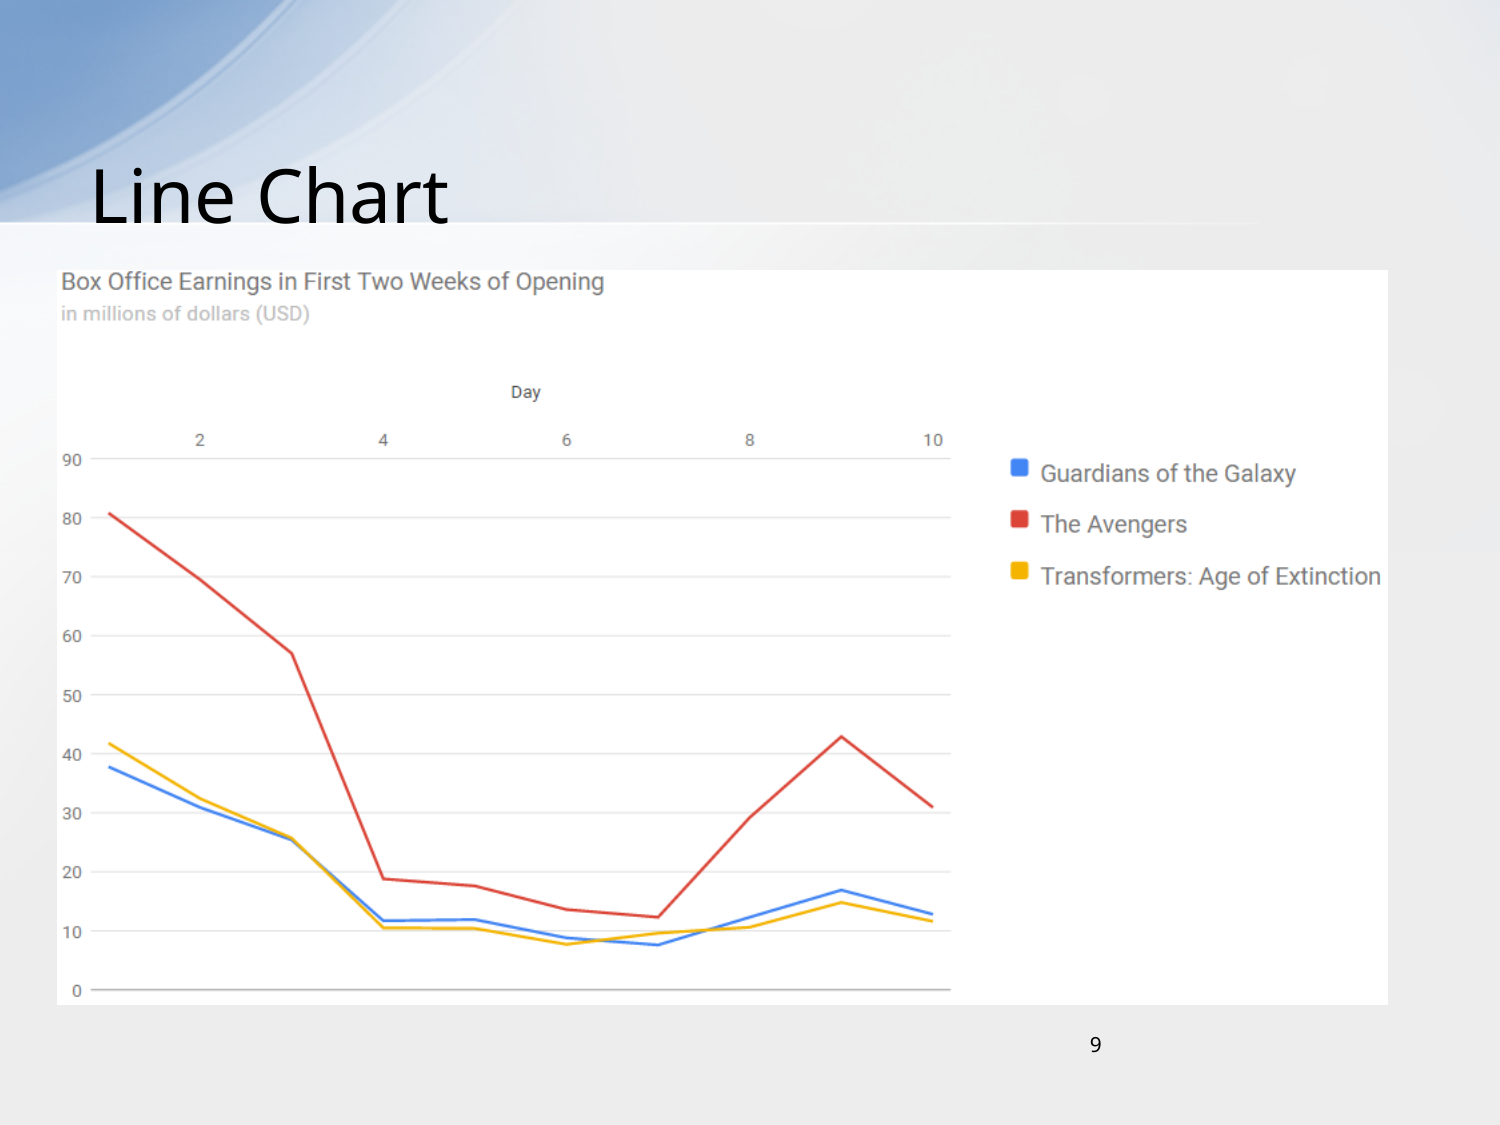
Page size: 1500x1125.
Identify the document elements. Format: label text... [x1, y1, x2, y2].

slide_number 9 [1074, 1024, 1425, 1103]
picture [0, 0, 1500, 1125]
title Line Chart [75, 58, 1425, 247]
